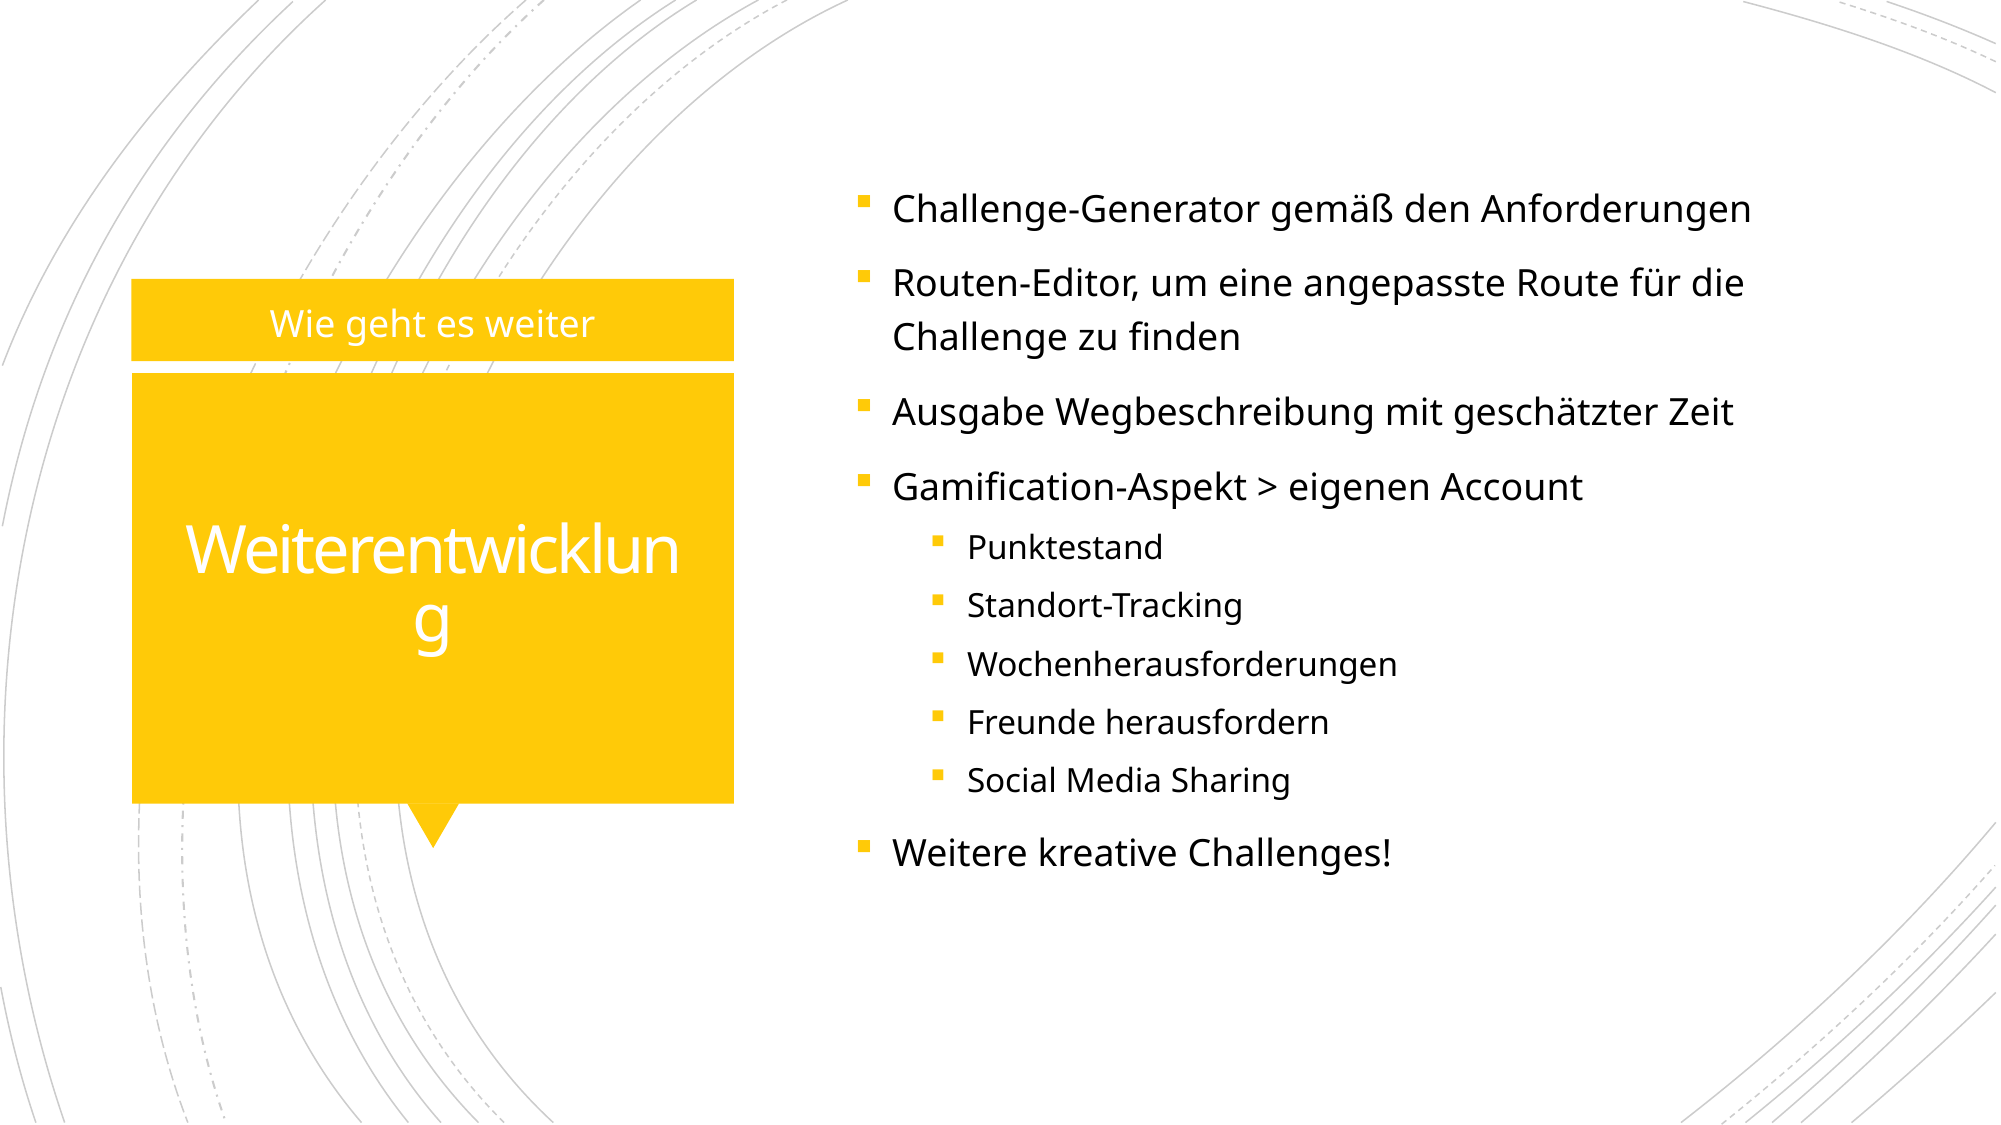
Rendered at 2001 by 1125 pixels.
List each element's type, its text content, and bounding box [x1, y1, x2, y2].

text_box Wie geht es weiter [145, 292, 720, 353]
title Weiterentwicklung [145, 385, 720, 789]
list Challenge-Generator gemäß den Anforderungen Routen-Editor, um eine angepasste Route für die Challenge zu finden Ausgabe Wegbeschreibung mit geschätzter Zeit Gamification-Aspekt > eigenen Account Punktestand Standort-Tracking Wochenherausforderungen Freunde herausfordern Social Media Sharing Weitere kreative Challenges! [839, 131, 1871, 993]
